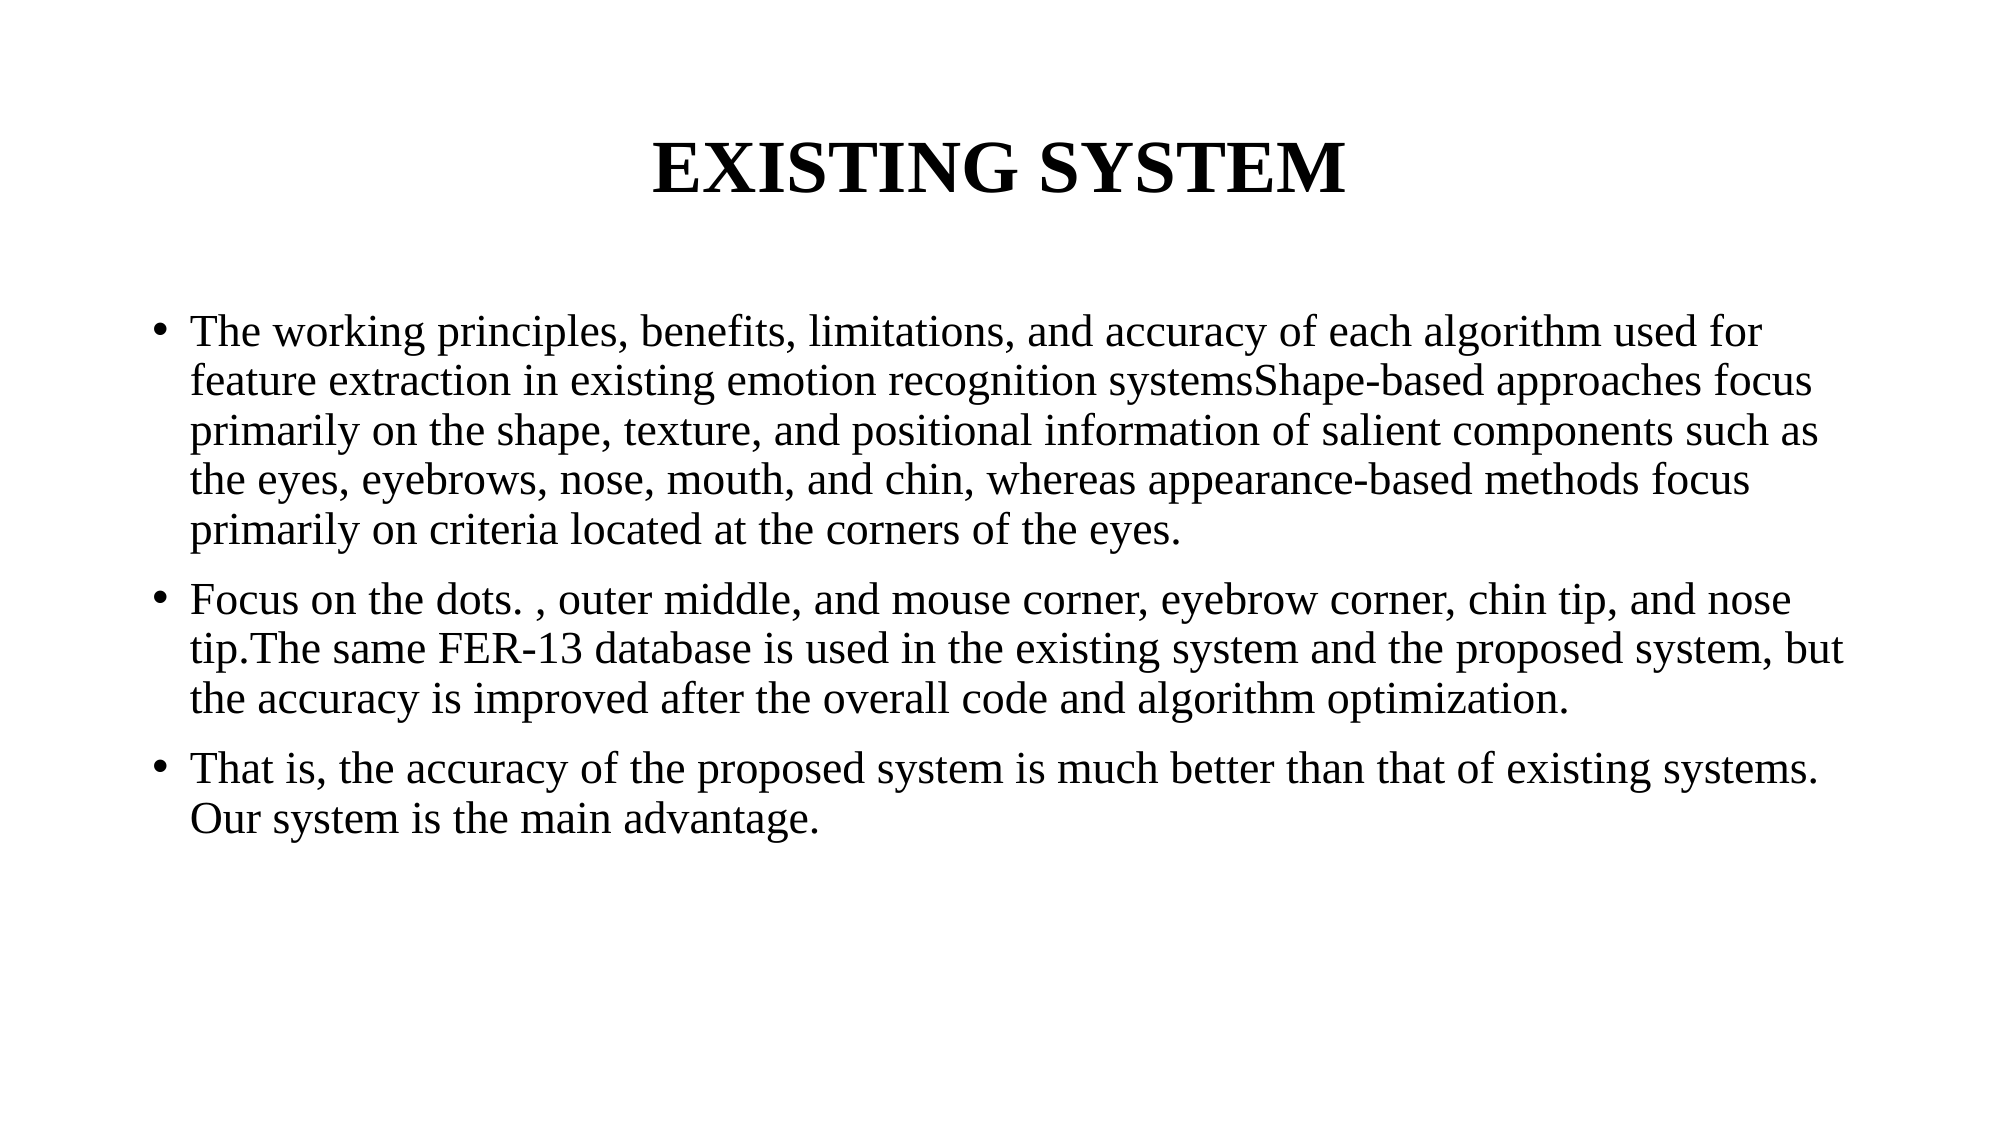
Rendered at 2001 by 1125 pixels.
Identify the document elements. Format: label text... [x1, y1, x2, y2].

list The working principles, benefits, limitations, and accuracy of each algorithm used for feature extraction in existing emotion recognition systemsShape-based approaches focus primarily on the shape, texture, and positional information of salient components such as the eyes, eyebrows, nose, mouth, and chin, whereas appearance-based methods focus primarily on criteria located at the corners of the eyes. Focus on the dots. , outer middle, and mouse corner, eyebrow corner, chin tip, and nose tip.The same FER-13 database is used in the existing system and the proposed system, but the accuracy is improved after the overall code and algorithm optimization. That is, the accuracy of the proposed system is much better than that of existing systems. Our system is the main advantage. [137, 299, 1863, 1014]
title EXISTING SYSTEM [137, 59, 1863, 278]
